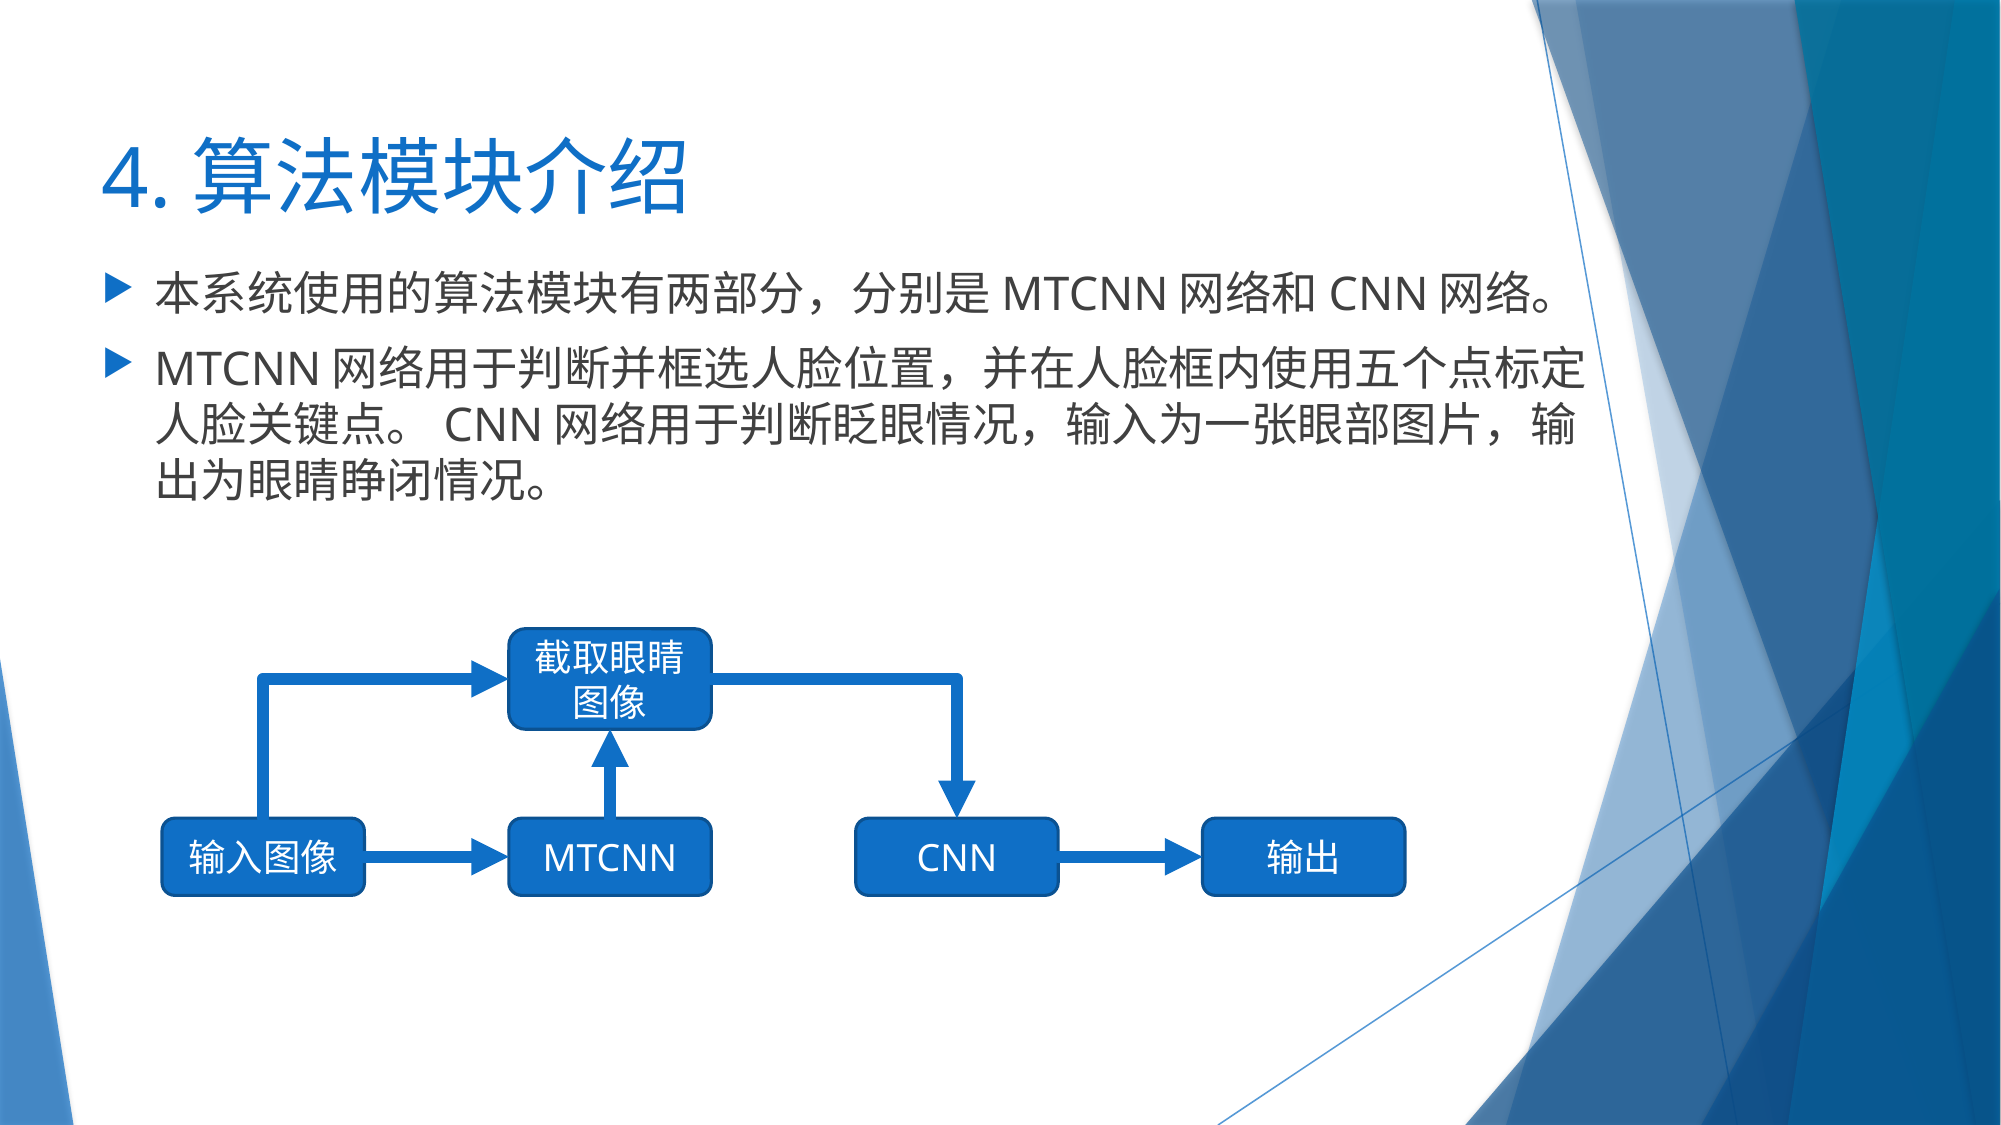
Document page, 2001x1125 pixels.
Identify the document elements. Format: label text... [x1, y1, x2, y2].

text_box 截取眼睛图像 [507, 627, 713, 731]
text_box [710, 678, 958, 819]
list 本系统使用的算法模块有两部分，分别是MTCNN网络和CNN网络。 MTCNN网络用于判断并框选人脸位置，并在人脸框内使用五个点标定人脸关键点。CNN网络用于判断眨眼情况，输入为一张眼部图片，输出为眼睛睁闭情况。 [86, 256, 1631, 552]
title 4.算法模块介绍 [86, 116, 1498, 238]
text_box MTCNN [507, 816, 713, 897]
text_box 输入图像 [160, 816, 367, 897]
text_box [315, 625, 457, 872]
text_box 输出 [1200, 816, 1407, 897]
text_box CNN [854, 816, 1060, 897]
